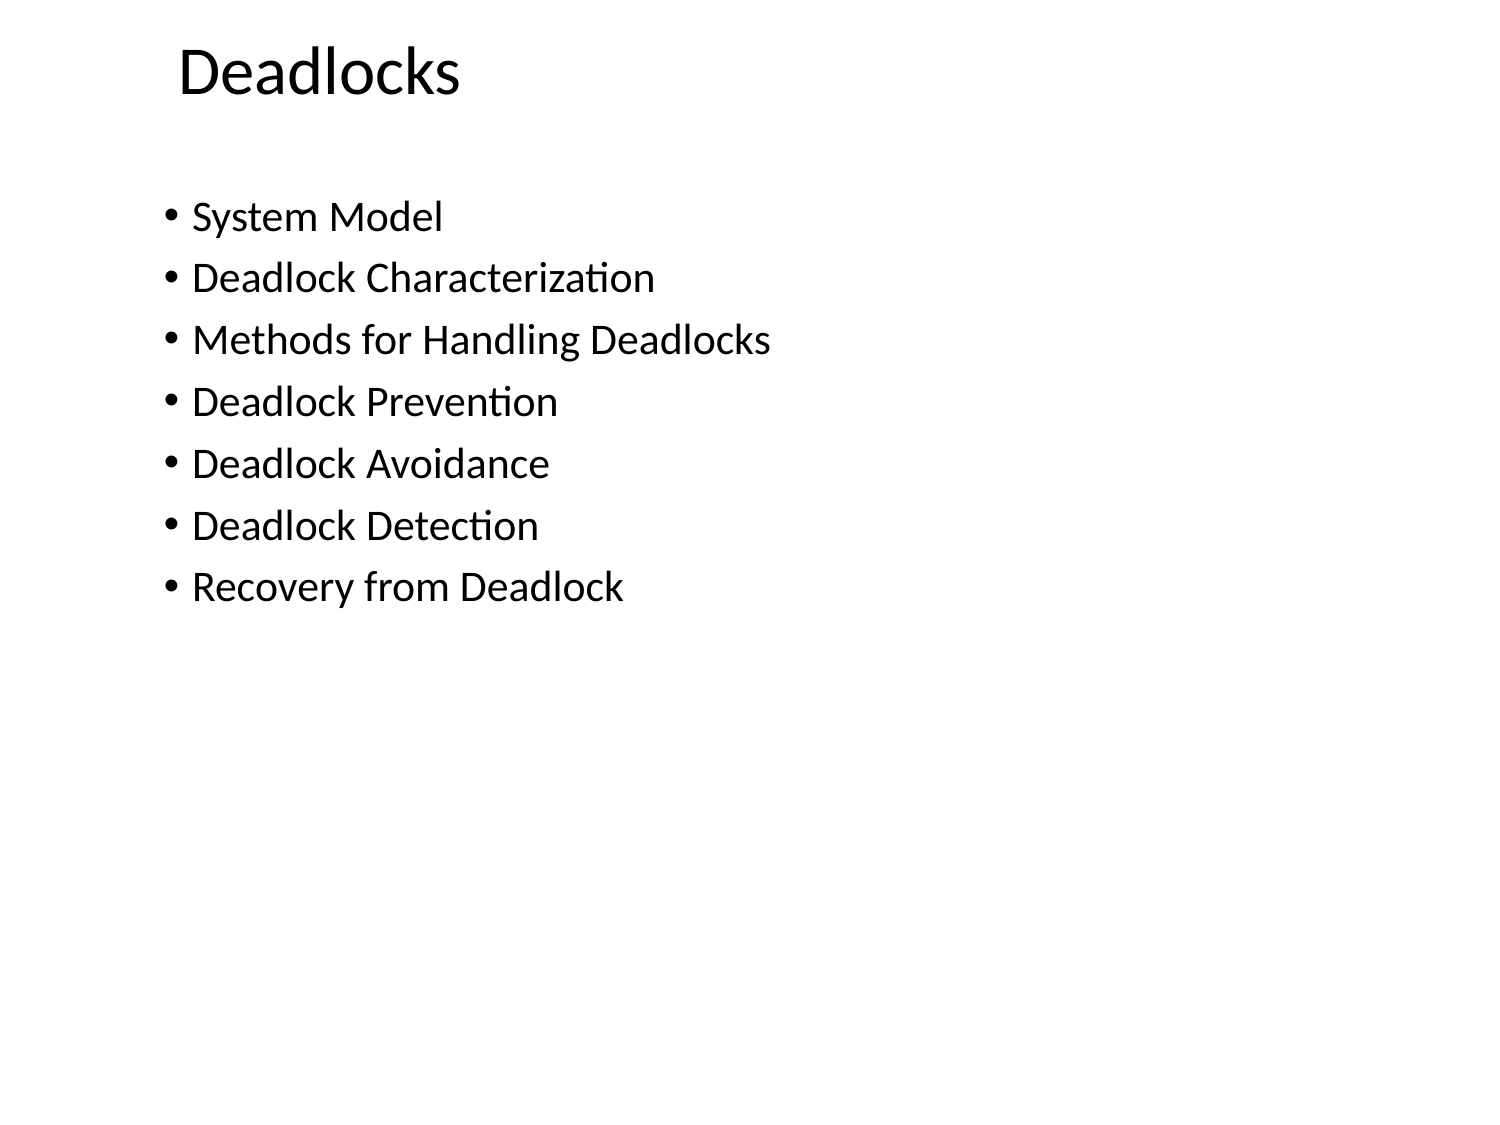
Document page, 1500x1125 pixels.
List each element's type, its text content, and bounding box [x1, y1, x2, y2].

title Deadlocks [132, 24, 1425, 120]
list System Model Deadlock Characterization Methods for Handling Deadlocks Deadlock Prevention Deadlock Avoidance Deadlock Detection Recovery from Deadlock [148, 185, 1394, 929]
